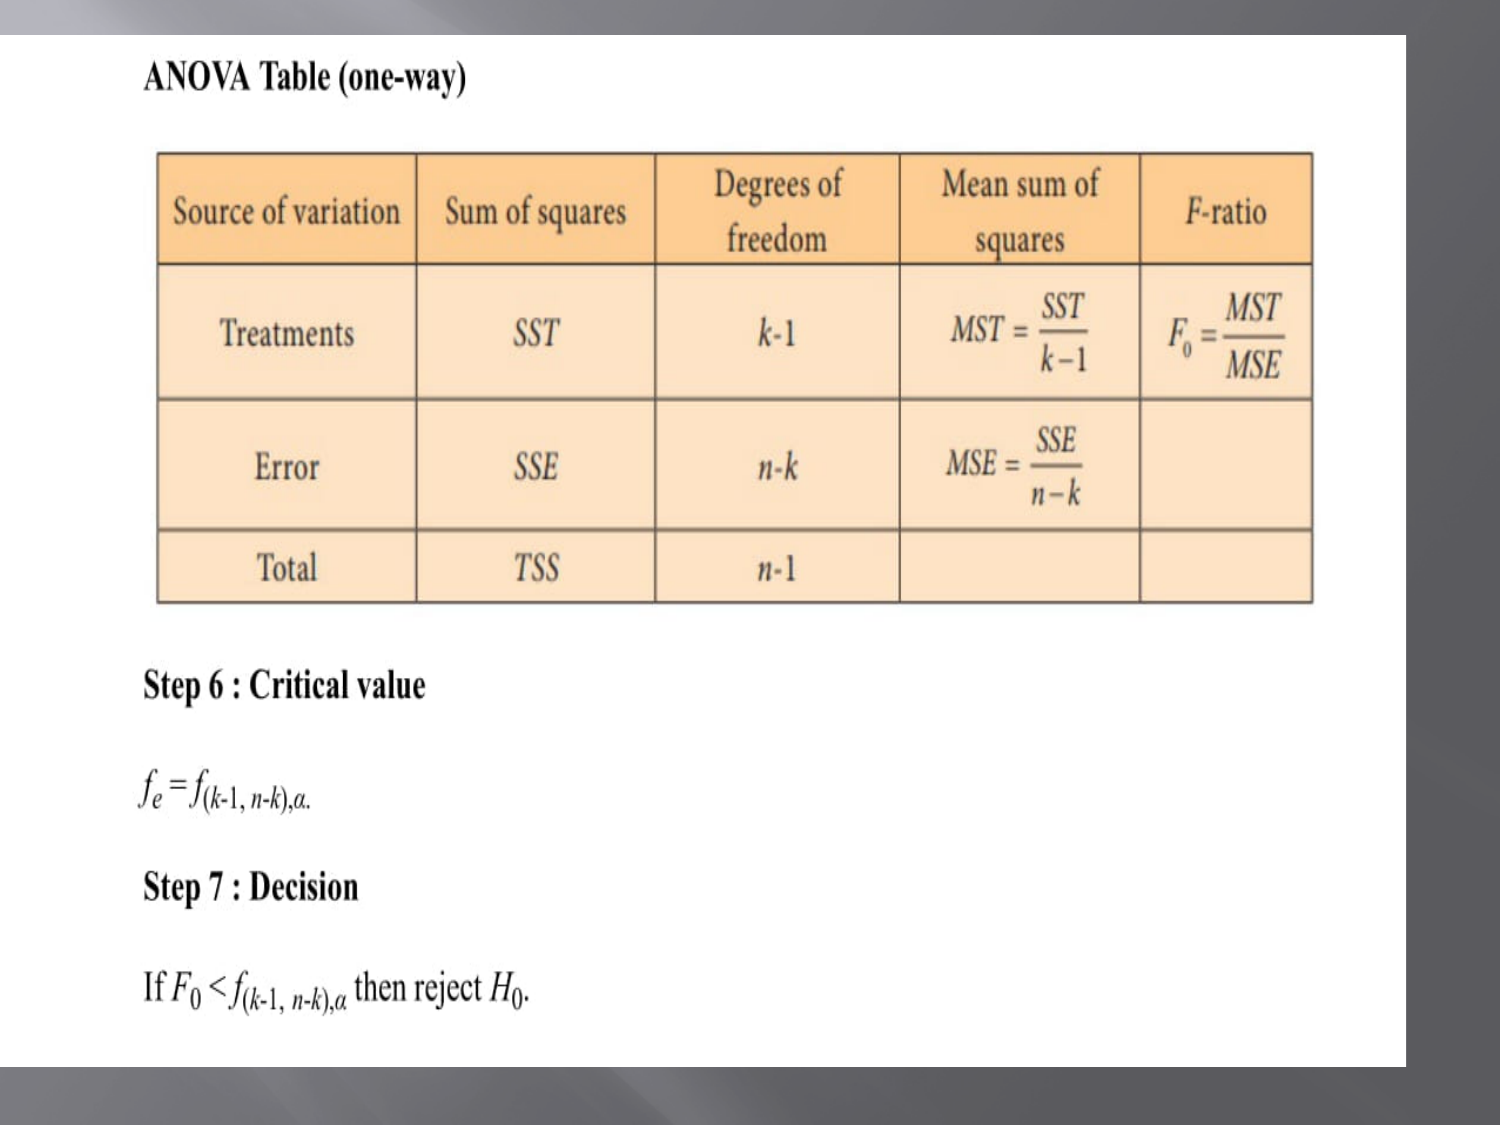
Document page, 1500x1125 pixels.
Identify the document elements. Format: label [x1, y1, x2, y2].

list [0, 34, 1407, 1067]
